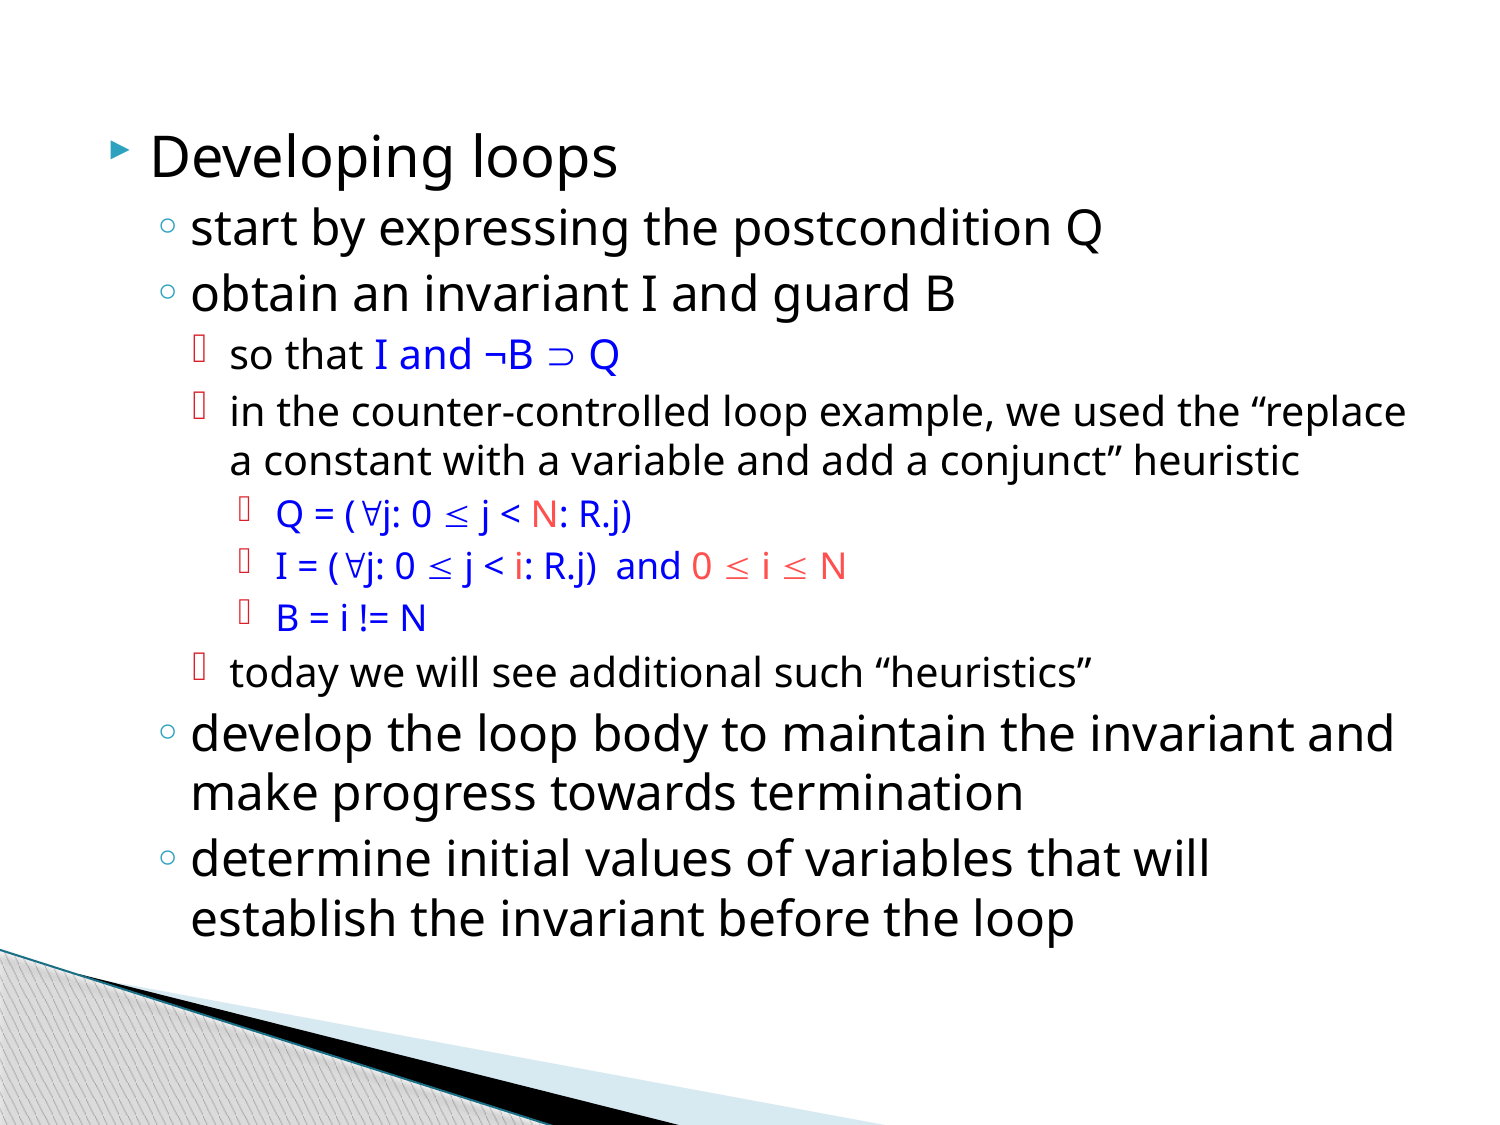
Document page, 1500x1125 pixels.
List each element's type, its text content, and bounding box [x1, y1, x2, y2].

list Developing loops start by expressing the postcondition Q obtain an invariant I and guard B so that I and ¬B  Q in the counter-controlled loop example, we used the “replace a constant with a variable and add a conjunct” heuristic Q = (j: 0  j < N: R.j) I = (j: 0  j < i: R.j) and 0  i  N B = i != N today we will see additional such “heuristics” develop the loop body to maintain the invariant and make progress towards termination determine initial values of variables that will establish the invariant before the loop [75, 112, 1425, 1005]
